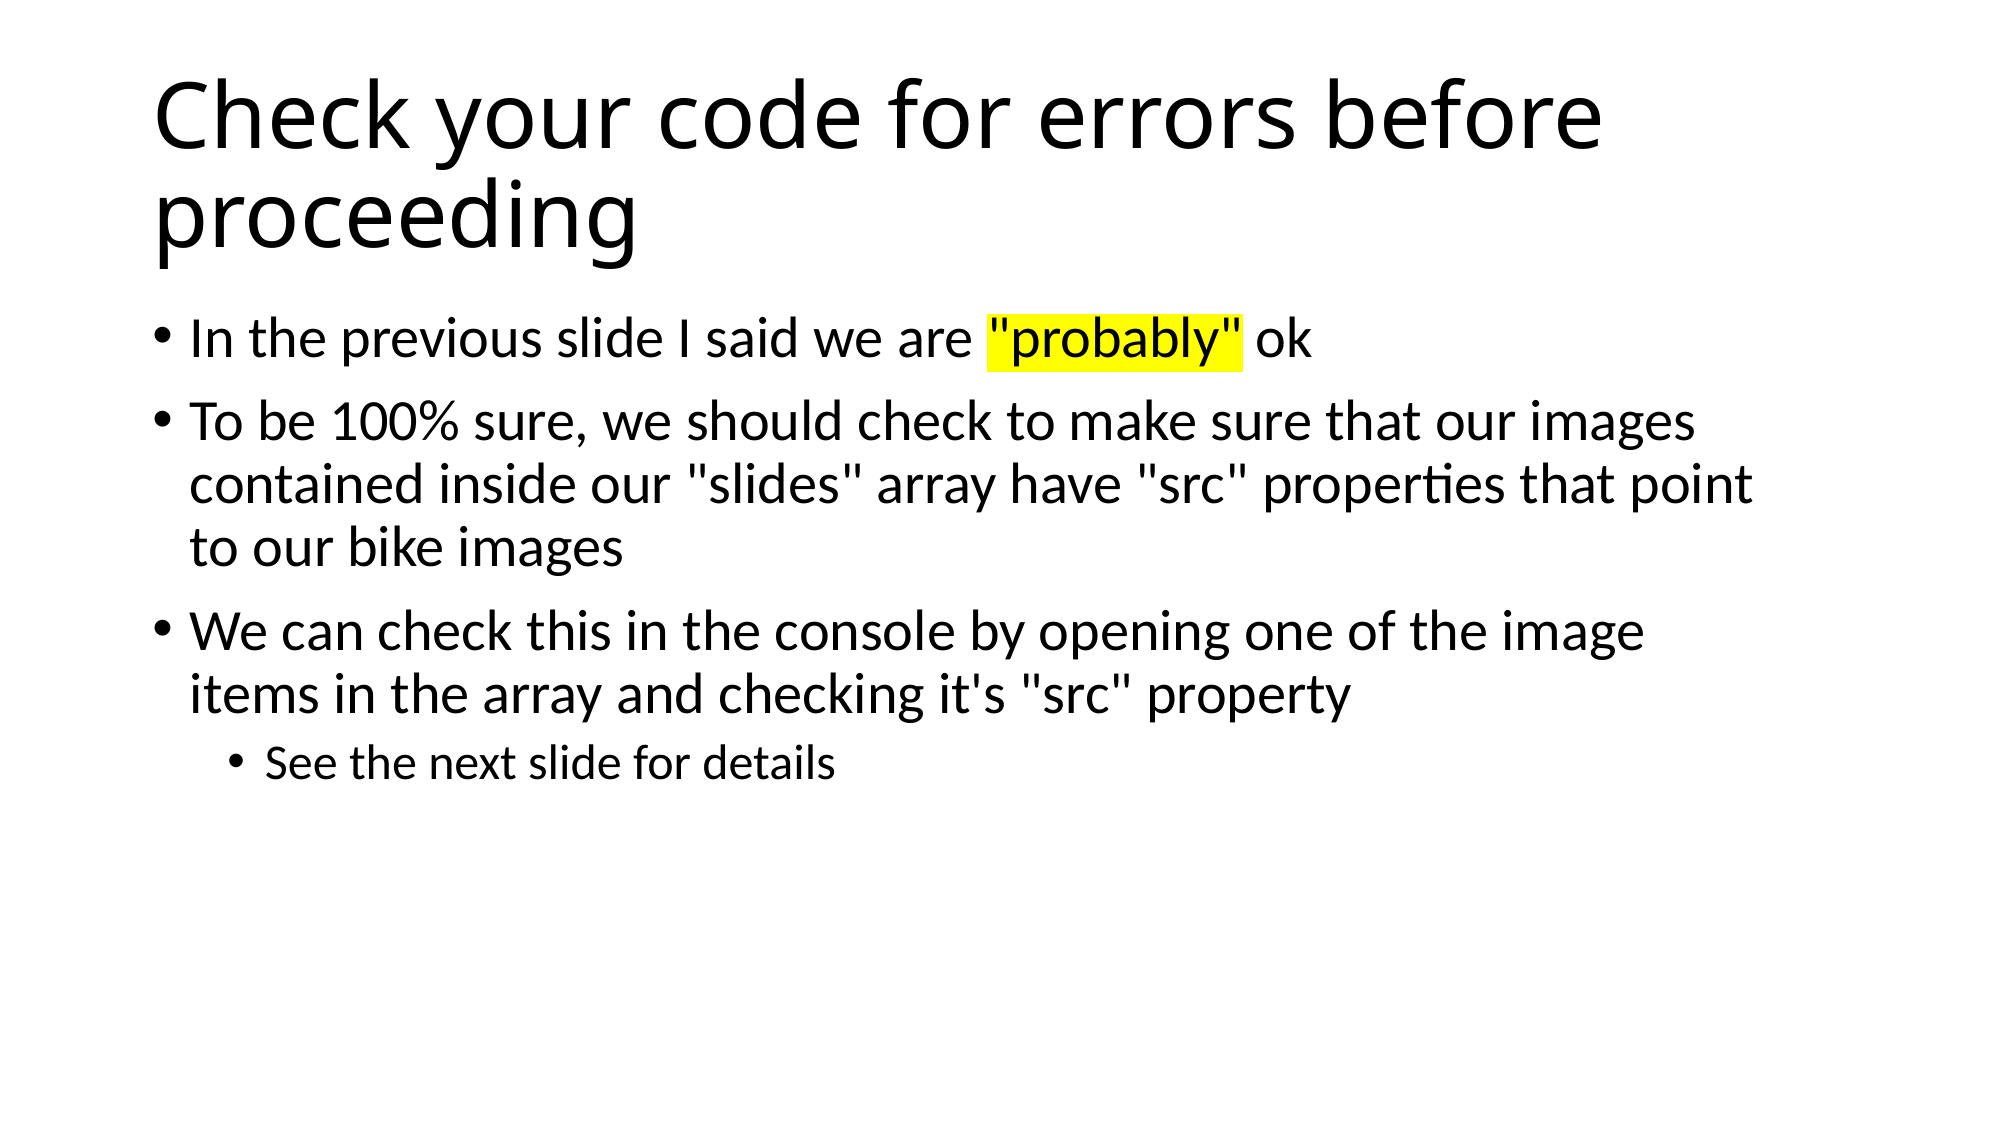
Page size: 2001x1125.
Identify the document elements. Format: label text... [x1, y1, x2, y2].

title Check your code for errors before proceeding [137, 59, 1863, 278]
list In the previous slide I said we are "probably" ok To be 100% sure, we should check to make sure that our images contained inside our "slides" array have "src" properties that point to our bike images We can check this in the console by opening one of the image items in the array and checking it's "src" property See the next slide for details [137, 299, 1778, 1010]
